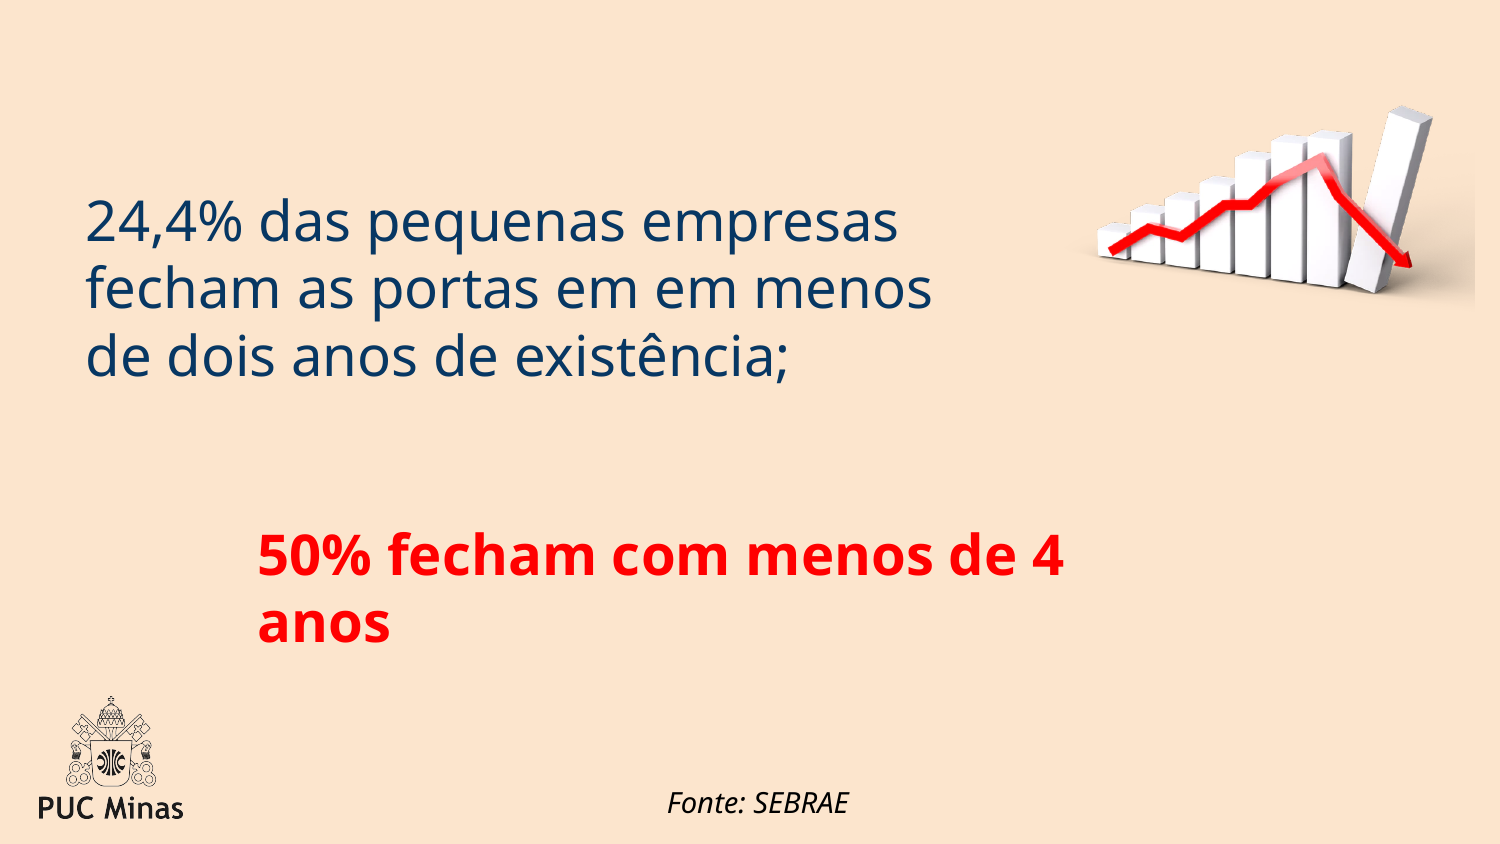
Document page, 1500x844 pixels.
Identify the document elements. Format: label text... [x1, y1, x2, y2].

text_box 50% fecham com menos de 4 anos [242, 503, 1192, 615]
text_box 24,4% das pequenas empresas fecham as portas em em menos de dois anos de existência; [70, 169, 1021, 442]
picture [1053, 67, 1476, 350]
picture [39, 696, 184, 819]
text_box Fonte: SEBRAE [283, 769, 1233, 844]
